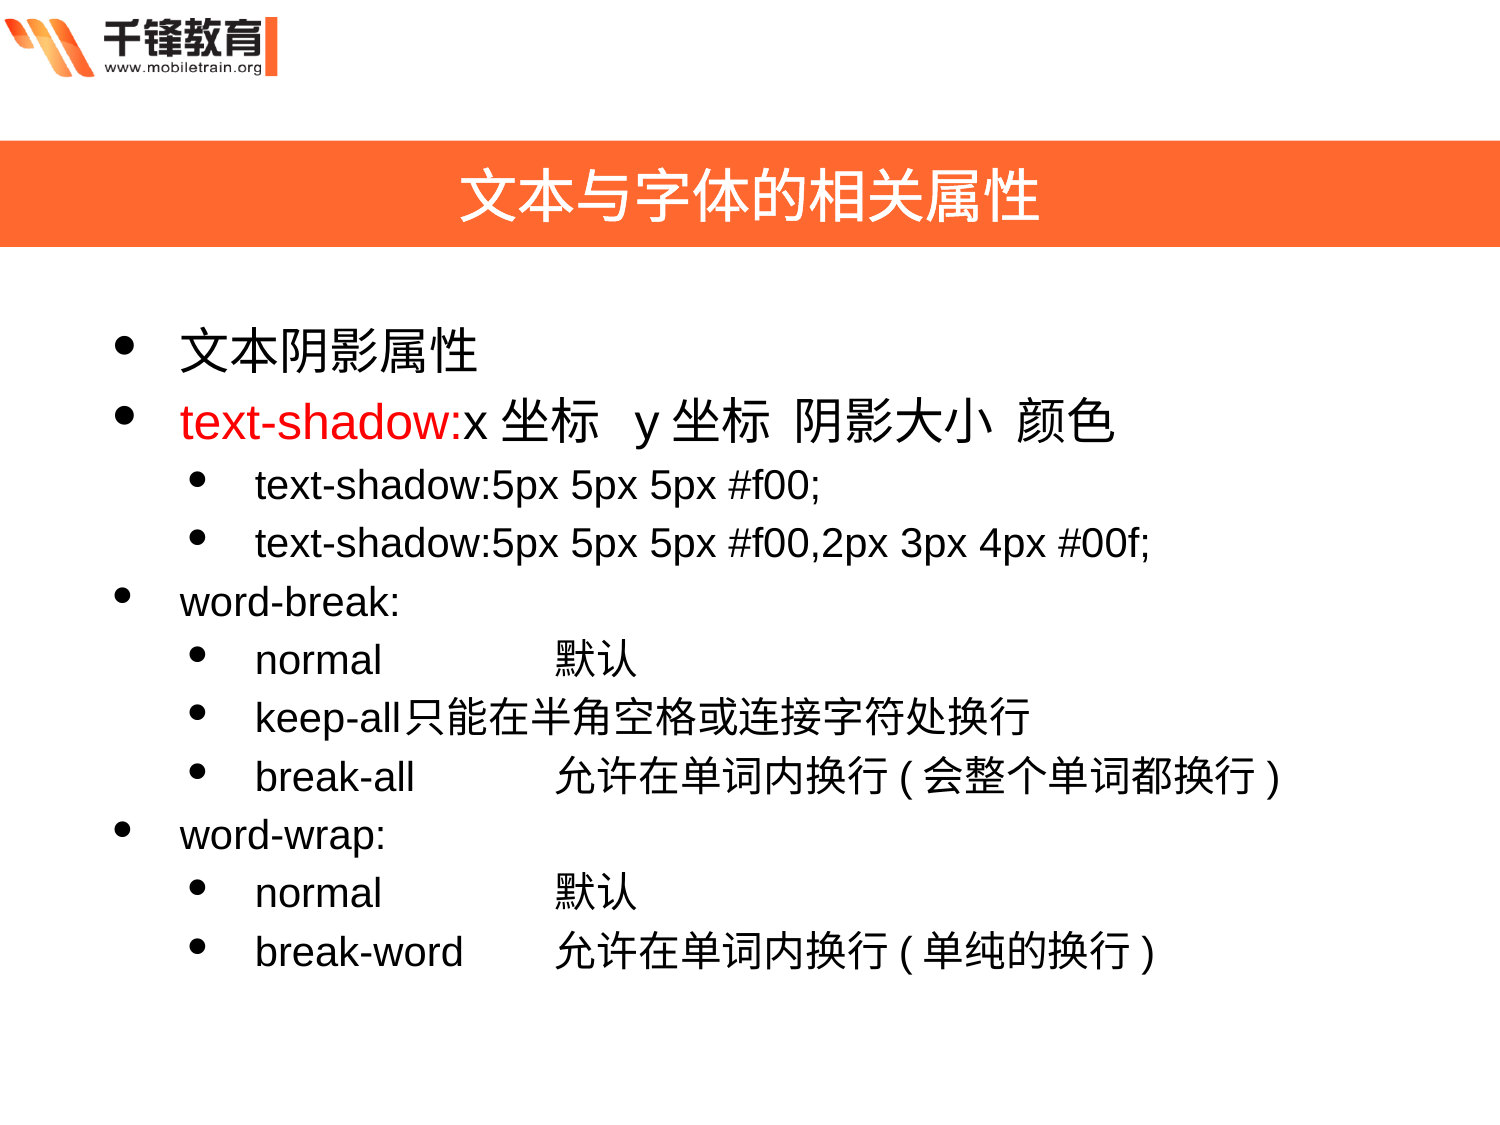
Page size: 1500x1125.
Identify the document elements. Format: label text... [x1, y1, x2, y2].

picture [3, 18, 261, 79]
text_box 文本阴影属性 text-shadow:x坐标 y坐标 阴影大小 颜色 text-shadow:5px 5px 5px #f00; text-shadow:5px 5px 5px #f00,2px 3px 4px #00f; word-break: normal 默认 keep-all 只能在半角空格或连接字符处换行 break-all 允许在单词内换行(会整个单词都换行) word-wrap: normal 默认 break-word 允许在单词内换行(单纯的换行) [74, 312, 1425, 1055]
text_box 文本与字体的相关属性 [0, 140, 1500, 247]
